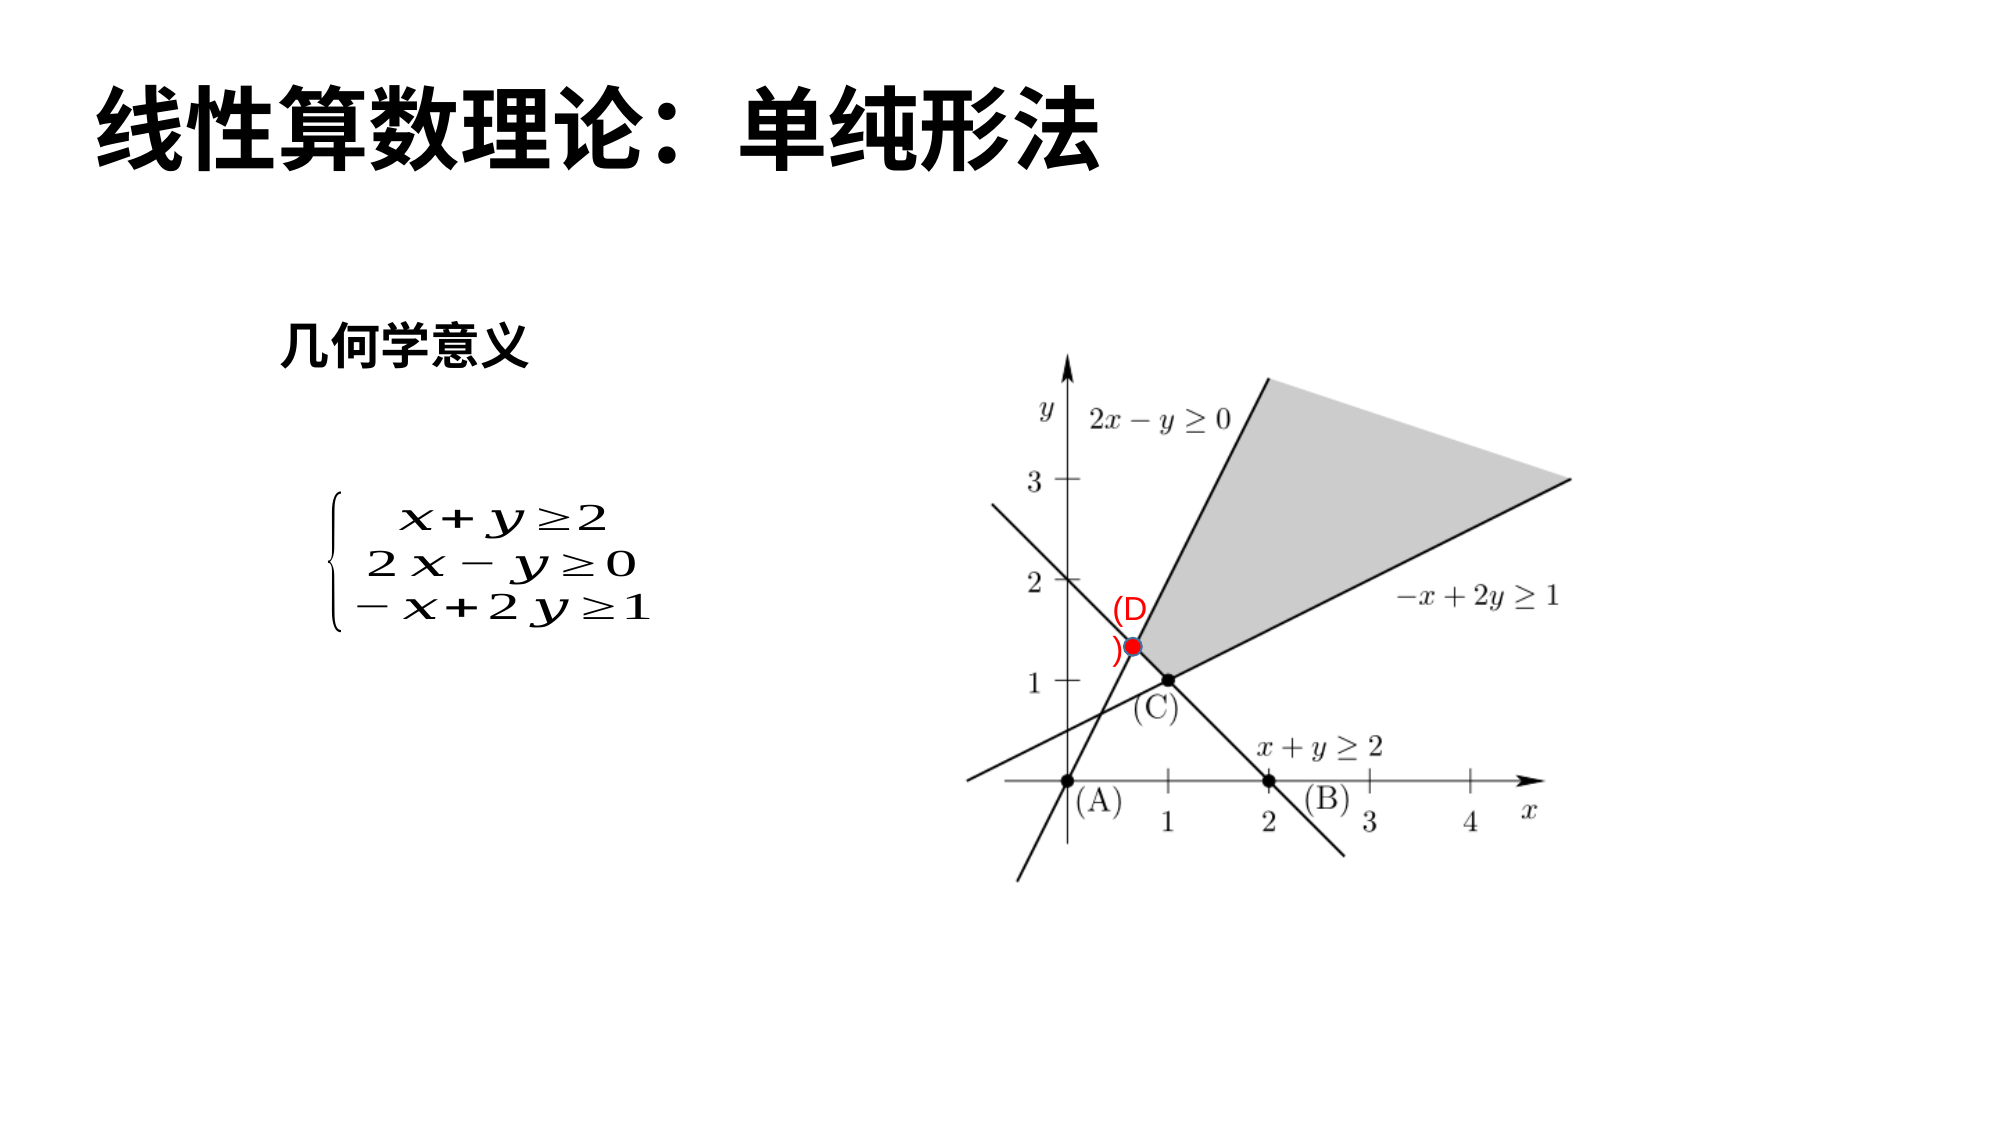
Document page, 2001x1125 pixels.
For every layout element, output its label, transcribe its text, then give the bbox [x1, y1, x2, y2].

picture [963, 347, 1586, 888]
title 线性算数理论：单纯形法 [78, 25, 1804, 243]
text_box 几何学意义 [265, 307, 624, 382]
